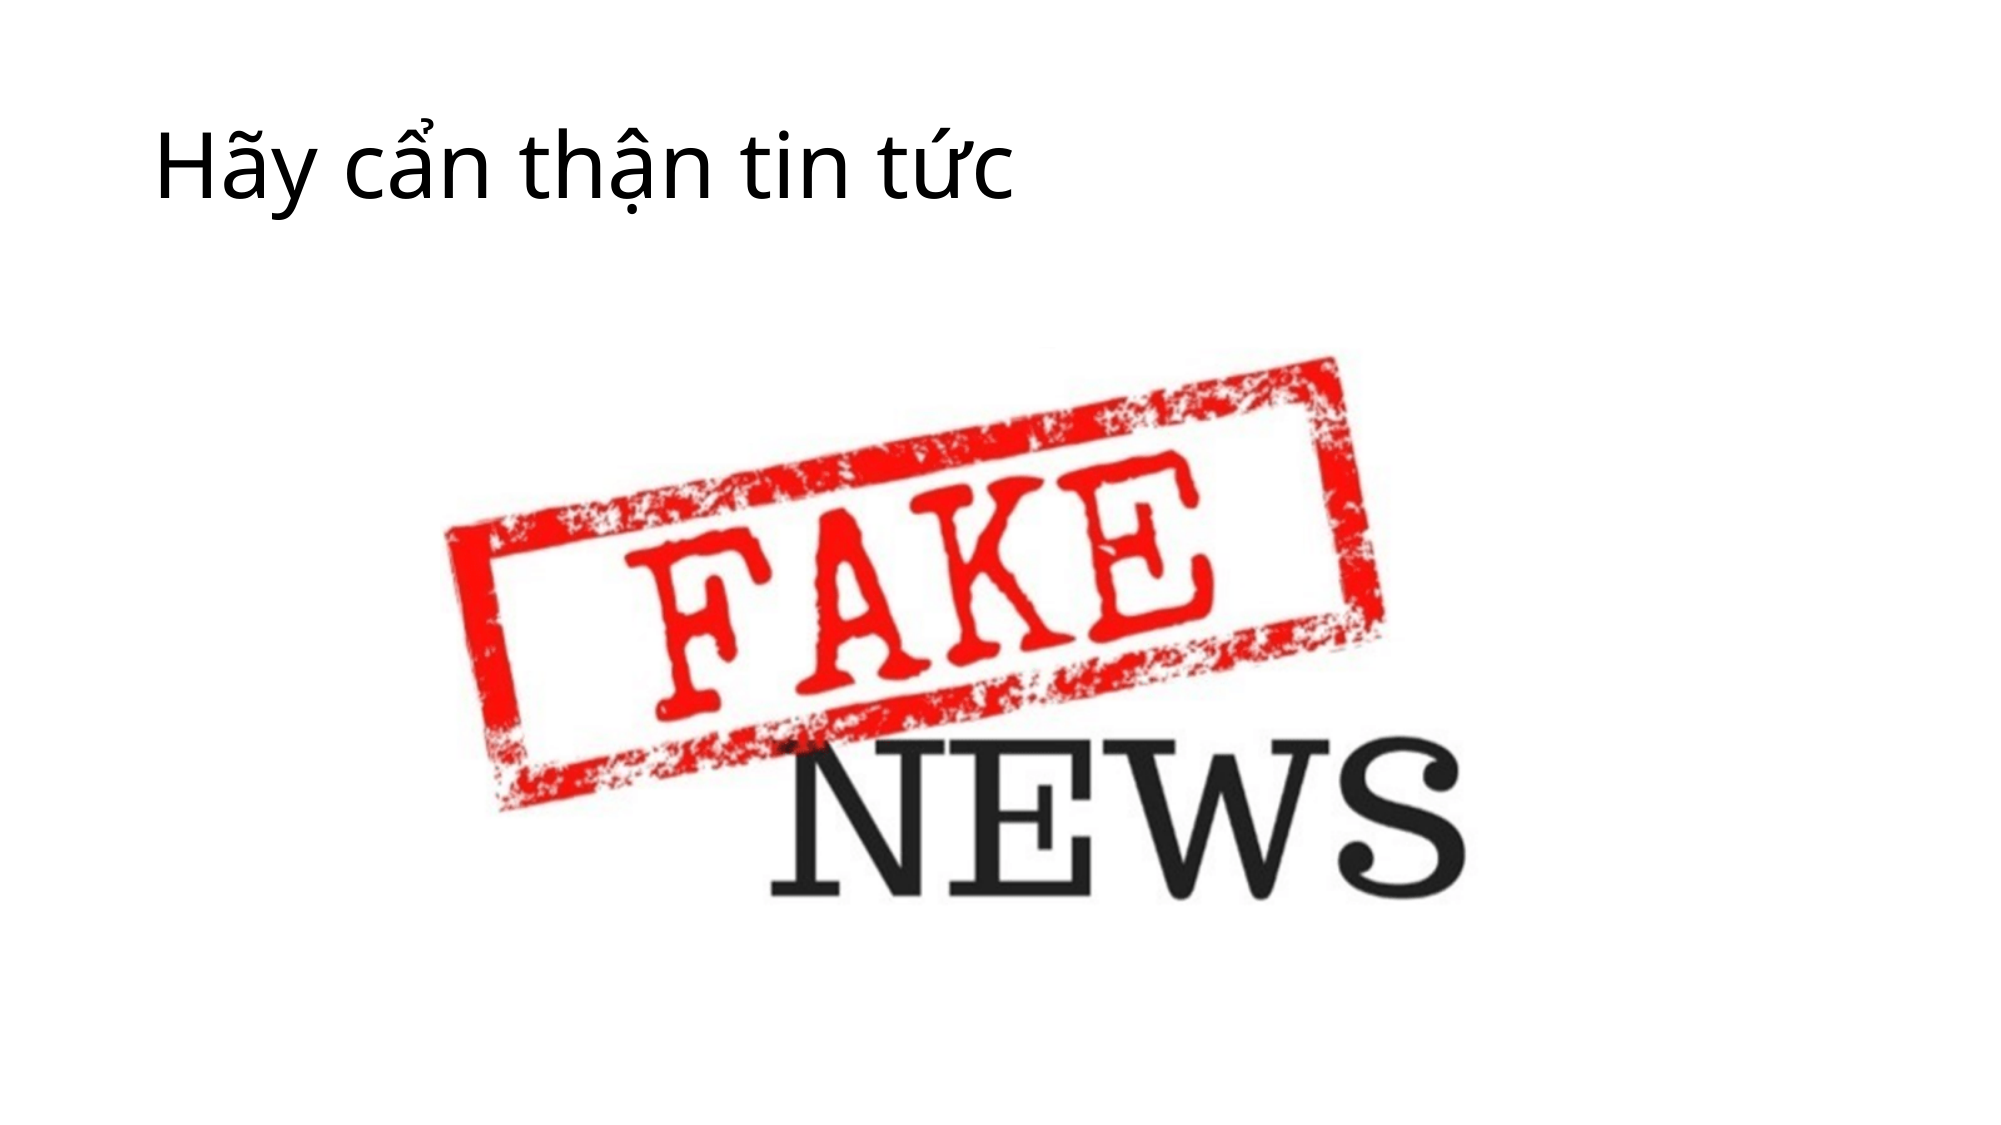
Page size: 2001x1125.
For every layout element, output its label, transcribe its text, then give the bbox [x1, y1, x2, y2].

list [440, 347, 1516, 956]
title Hãy cẩn thận tin tức [137, 59, 1863, 278]
